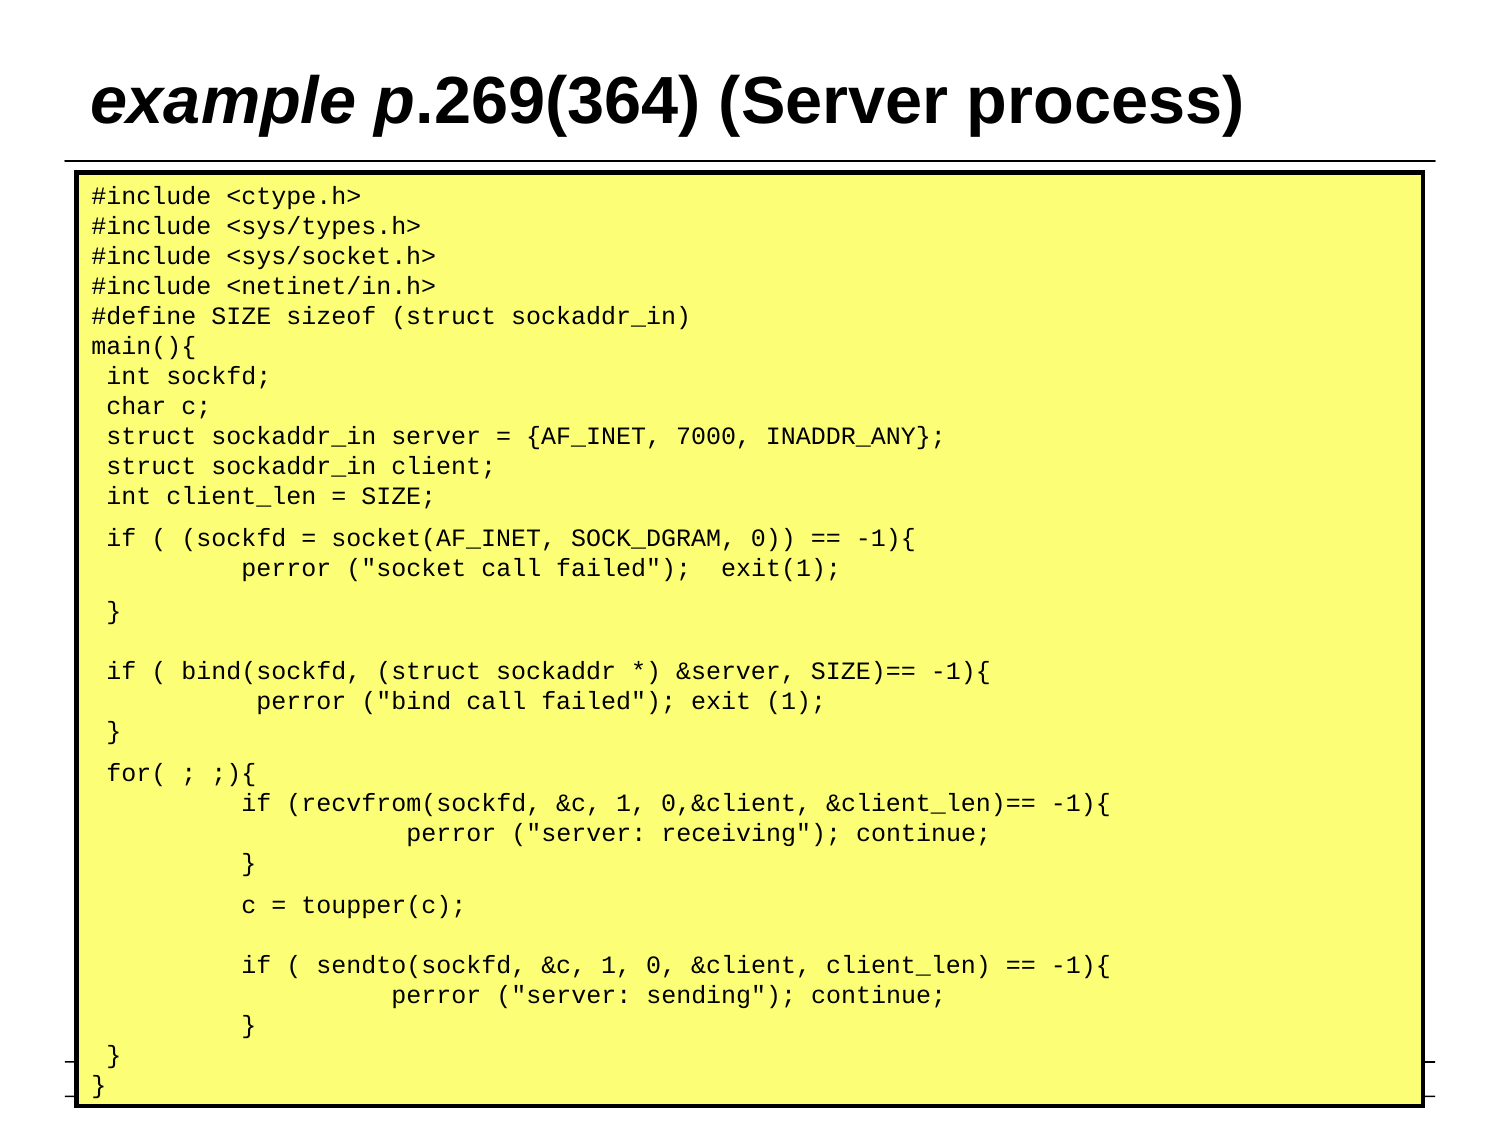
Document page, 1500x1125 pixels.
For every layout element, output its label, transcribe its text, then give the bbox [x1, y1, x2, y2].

title example p.269(364) (Server process) [74, 44, 1426, 150]
text_box #include <ctype.h> #include <sys/types.h> #include <sys/socket.h> #include <netinet/in.h> #define SIZE sizeof (struct sockaddr_in) main(){ int sockfd; char c; struct sockaddr_in server = {AF_INET, 7000, INADDR_ANY}; struct sockaddr_in client; int client_len = SIZE; if ( (sockfd = socket(AF_INET, SOCK_DGRAM, 0)) == -1){ perror ("socket call failed"); exit(1); } if ( bind(sockfd, (struct sockaddr *) &server, SIZE)== -1){ perror ("bind call failed"); exit (1); } for( ; ;){ if (recvfrom(sockfd, &c, 1, 0,&client, &client_len)== -1){ perror ("server: receiving"); continue; } c = toupper(c); if ( sendto(sockfd, &c, 1, 0, &client, client_len) == -1){ perror ("server: sending"); continue; } } } [76, 172, 1424, 1106]
